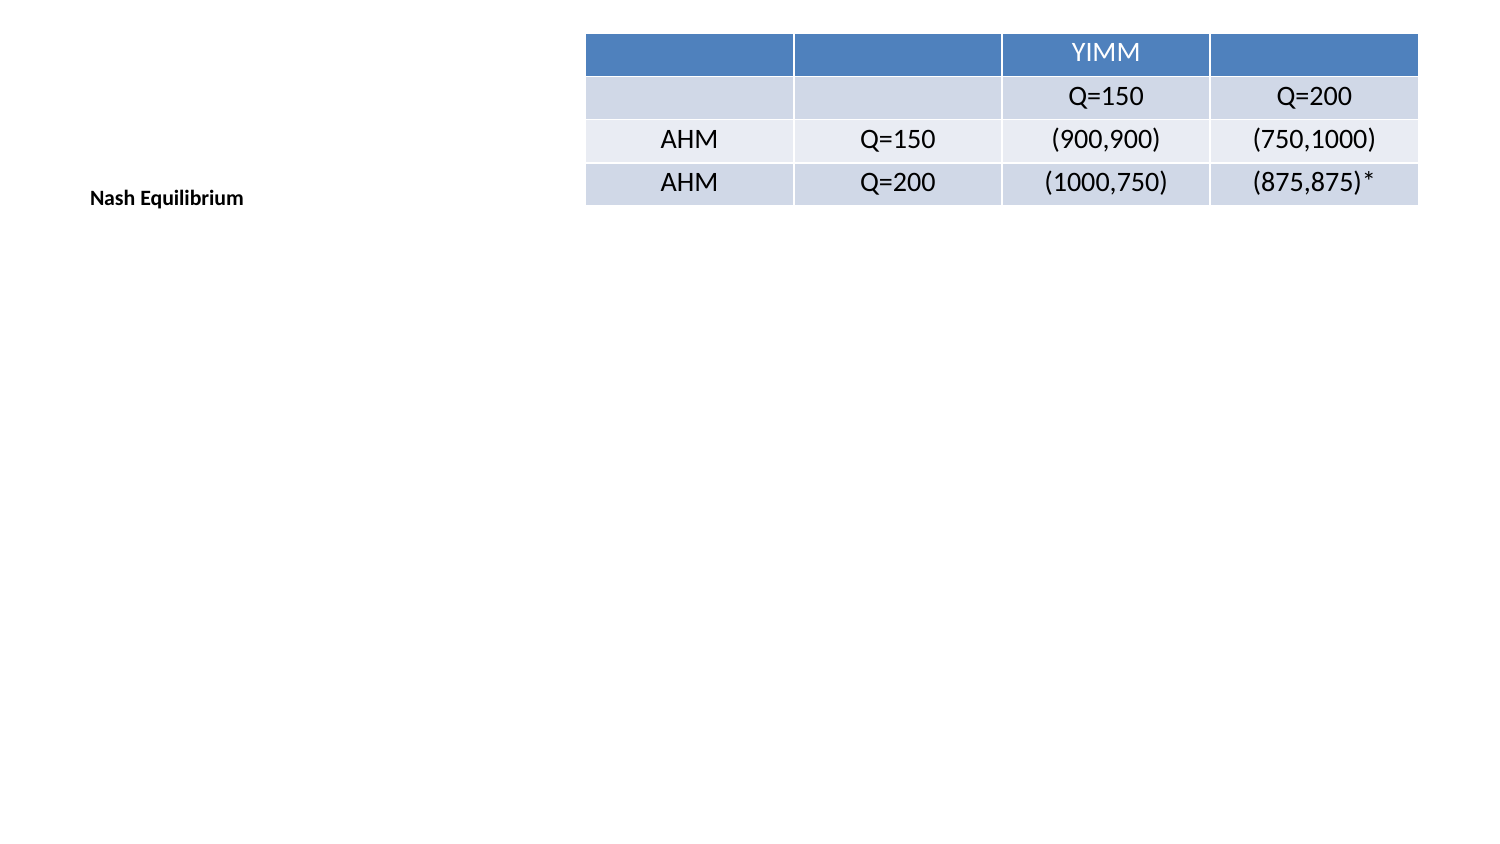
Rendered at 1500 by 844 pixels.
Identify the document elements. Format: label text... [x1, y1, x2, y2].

table_cell Q=150 [1003, 77, 1209, 119]
table_cell (750,1000) [1211, 120, 1418, 162]
table_cell Q=150 [795, 120, 1001, 162]
table_cell AHM [586, 164, 793, 205]
table_cell [586, 77, 793, 119]
table_cell (900,900) [1003, 120, 1209, 162]
table_header [1211, 34, 1418, 76]
table_cell (1000,750) [1003, 164, 1209, 205]
table_cell AHM [586, 120, 793, 162]
table_cell [795, 77, 1001, 119]
table_header [586, 34, 793, 76]
table_cell Q=200 [1211, 77, 1418, 119]
list Nash Equilibrium [75, 176, 569, 754]
table_header [795, 34, 1001, 76]
table_cell (875,875)* [1211, 164, 1418, 205]
table_header YIMM [1003, 34, 1209, 76]
table_cell Q=200 [795, 164, 1001, 205]
